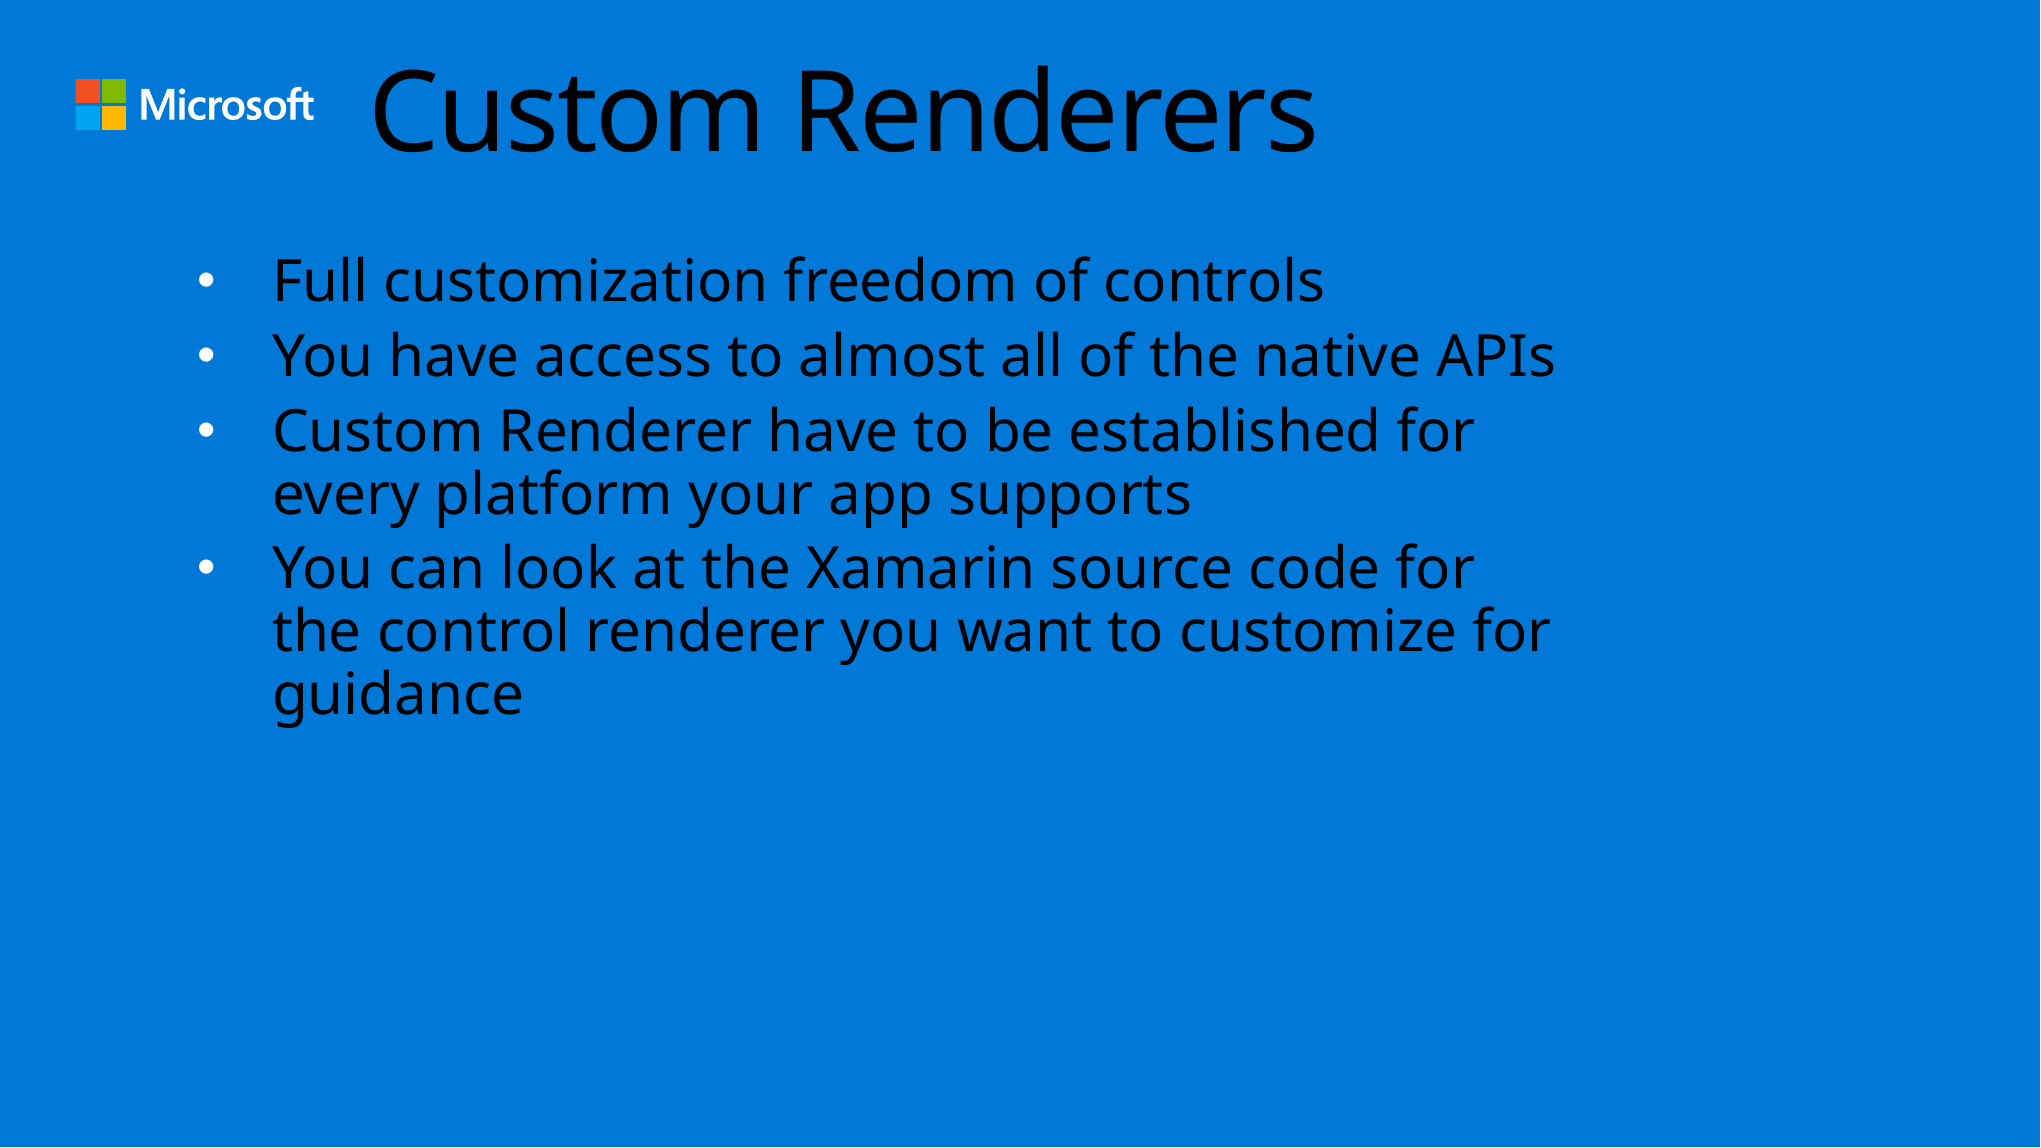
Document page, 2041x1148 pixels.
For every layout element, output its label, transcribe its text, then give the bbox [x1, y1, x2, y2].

list Full customization freedom of controls You have access to almost all of the native APIs Custom Renderer have to be established for every platform your app supports You can look at the Xamarin source code for the control renderer you want to customize for guidance [95, 233, 1596, 1074]
title Custom Renderers [345, 39, 1995, 234]
